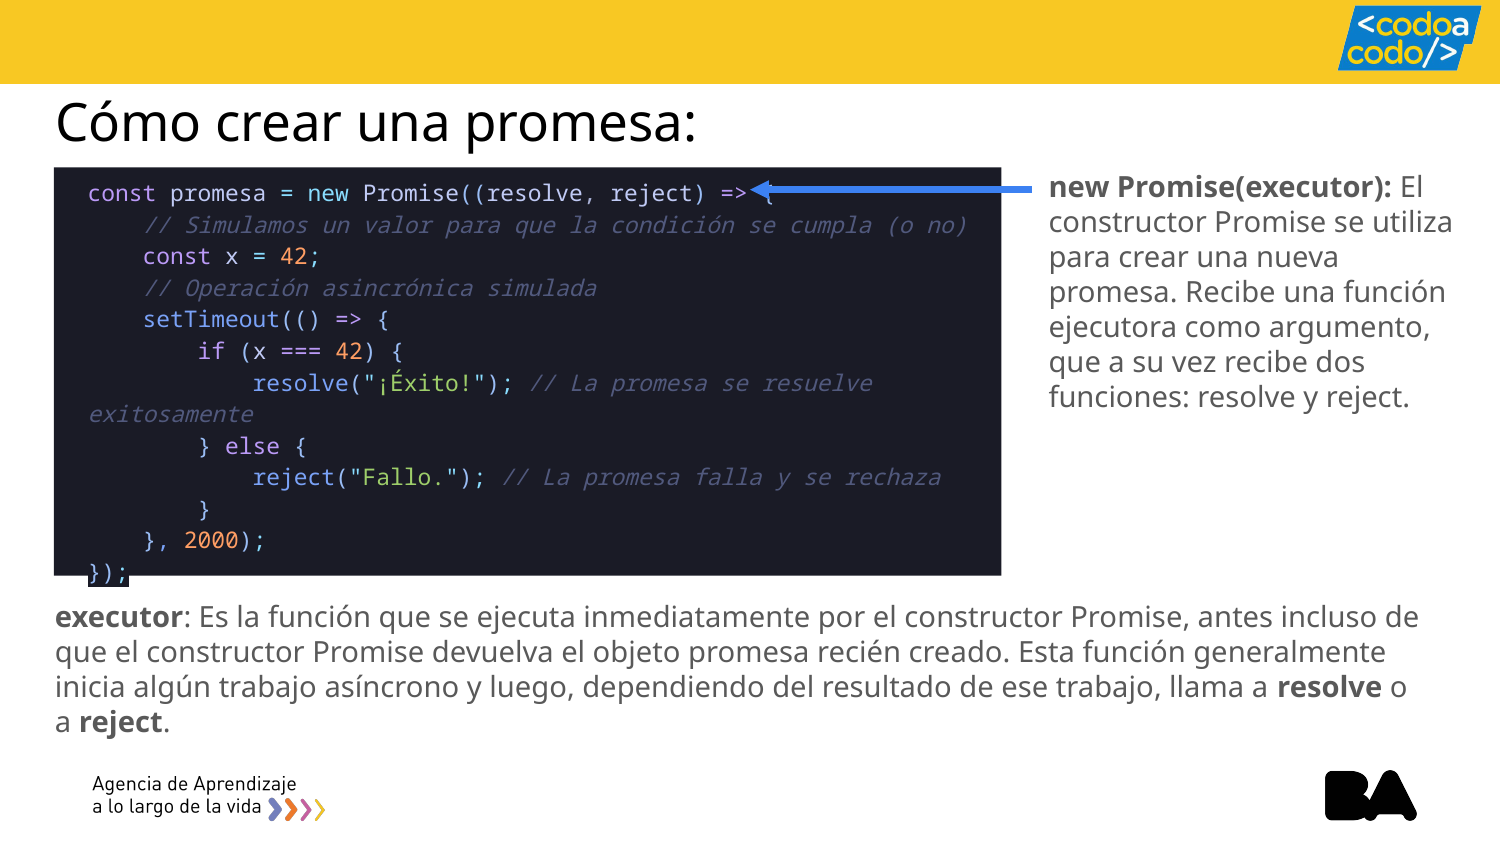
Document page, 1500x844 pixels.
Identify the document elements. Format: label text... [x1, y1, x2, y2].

picture [1325, 770, 1417, 821]
list const promesa = new Promise((resolve, reject) => { // Simulamos un valor para que la condición se cumpla (o no) const x = 42; // Operación asincrónica simulada setTimeout(() => { if (x === 42) { resolve("¡Éxito!"); // La promesa se resuelve exitosamente } else { reject("Fallo."); // La promesa falla y se rechaza } }, 2000); }); [53, 167, 1002, 576]
text_box new Promise(executor): El constructor Promise se utiliza para crear una nueva promesa. Recibe una función ejecutora como argumento, que a su vez recibe dos funciones: resolve y reject. [1014, 160, 1473, 421]
title Cómo crear una promesa: [40, 73, 1446, 168]
text_box executor: Es la función que se ejecuta inmediatamente por el constructor Promise, antes incluso de que el constructor Promise devuelva el objeto promesa recién creado. Esta función generalmente inicia algún trabajo asíncrono y luego, dependiendo del resultado de ese trabajo, llama a resolve o a reject. [21, 591, 1446, 746]
picture [70, 756, 344, 835]
picture [1337, 5, 1482, 71]
